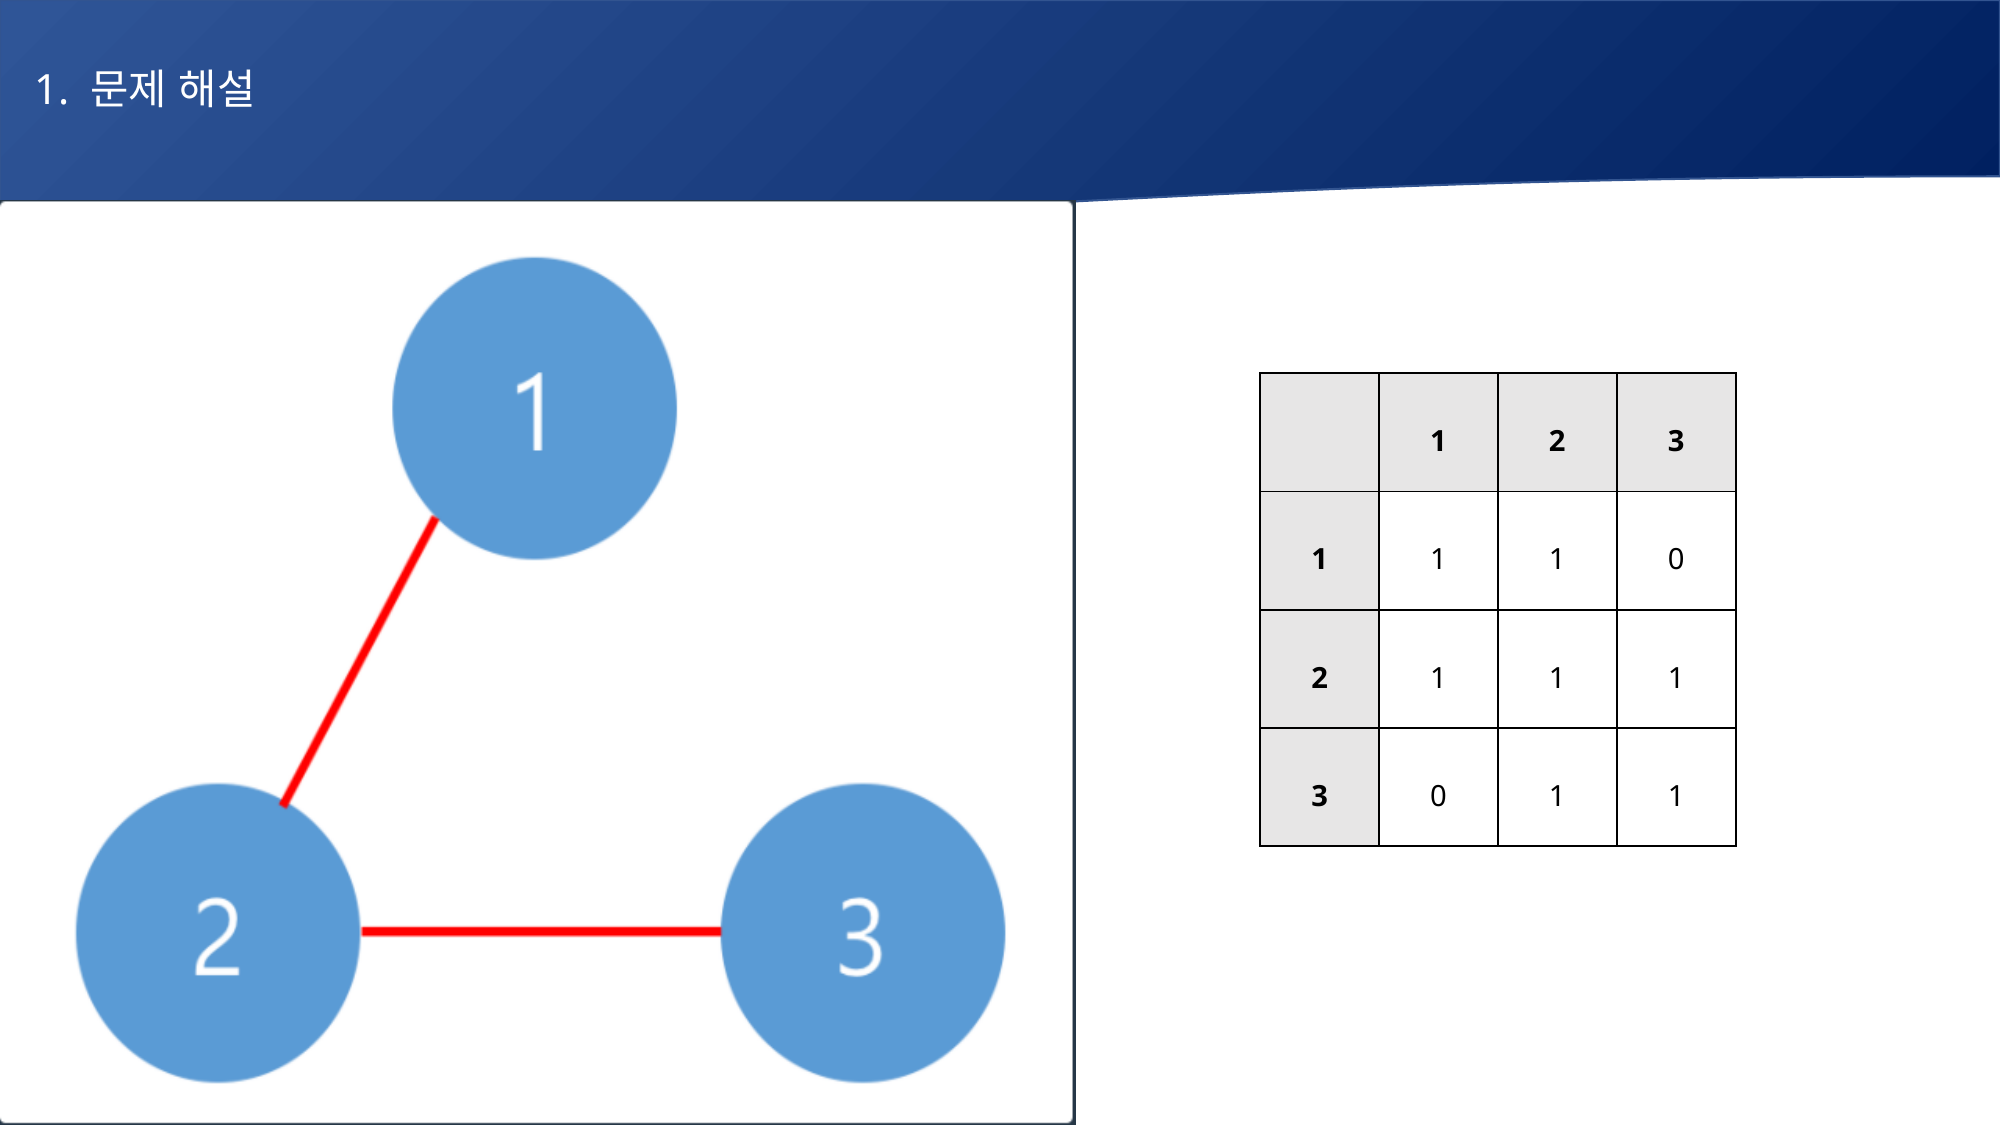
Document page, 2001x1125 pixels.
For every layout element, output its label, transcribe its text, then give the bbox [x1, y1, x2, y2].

table_cell 1 [1618, 611, 1735, 727]
text_box 1. 문제 해설 [0, 0, 2000, 203]
table_cell 1 [1380, 492, 1497, 609]
table_cell 2 [1261, 611, 1378, 727]
table_header 2 [1499, 374, 1616, 491]
picture [0, 200, 1076, 1125]
table_cell 1 [1499, 729, 1616, 845]
table_header 3 [1618, 374, 1735, 491]
table_cell 1 [1618, 729, 1735, 845]
table_cell 0 [1380, 729, 1497, 845]
table_cell 0 [1618, 492, 1735, 609]
table_cell 1 [1499, 492, 1616, 609]
table_cell 1 [1261, 492, 1378, 609]
table_cell 3 [1261, 729, 1378, 845]
title 매주 1 과제 LV2 [1076, 178, 1842, 288]
table_header [1261, 374, 1378, 491]
table_cell 1 [1380, 611, 1497, 727]
table_header 1 [1380, 374, 1497, 491]
table_cell 1 [1499, 611, 1616, 727]
